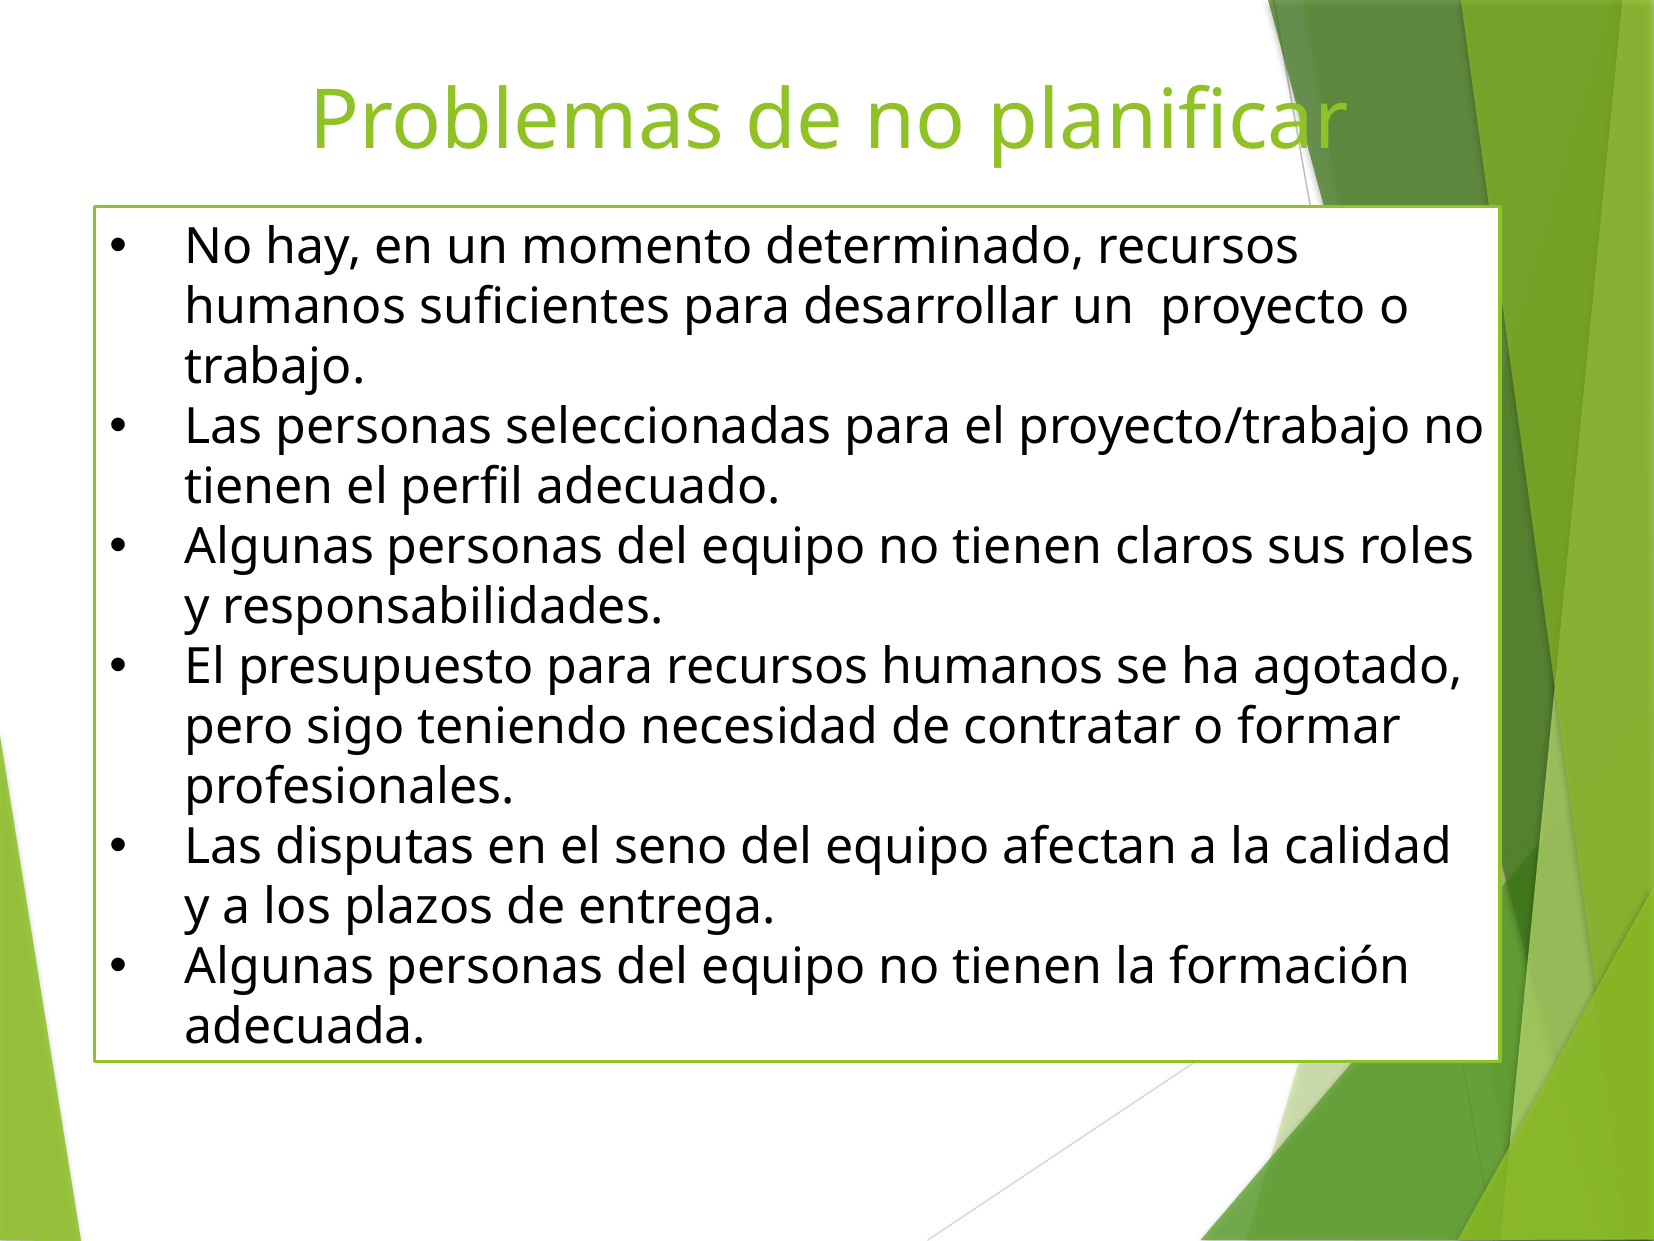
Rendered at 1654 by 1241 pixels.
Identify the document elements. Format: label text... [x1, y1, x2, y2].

text_box Problemas de no planificar [123, 53, 1536, 185]
text_box No hay, en un momento determinado, recursos humanos suficientes para desarrollar un proyecto o trabajo. Las personas seleccionadas para el proyecto/trabajo no tienen el perfil adecuado. Algunas personas del equipo no tienen claros sus roles y responsabilidades. El presupuesto para recursos humanos se ha agotado, pero sigo teniendo necesidad de contratar o formar profesionales. Las disputas en el seno del equipo afectan a la calidad y a los plazos de entrega. Algunas personas del equipo no tienen la formación adecuada. [93, 205, 1502, 1063]
